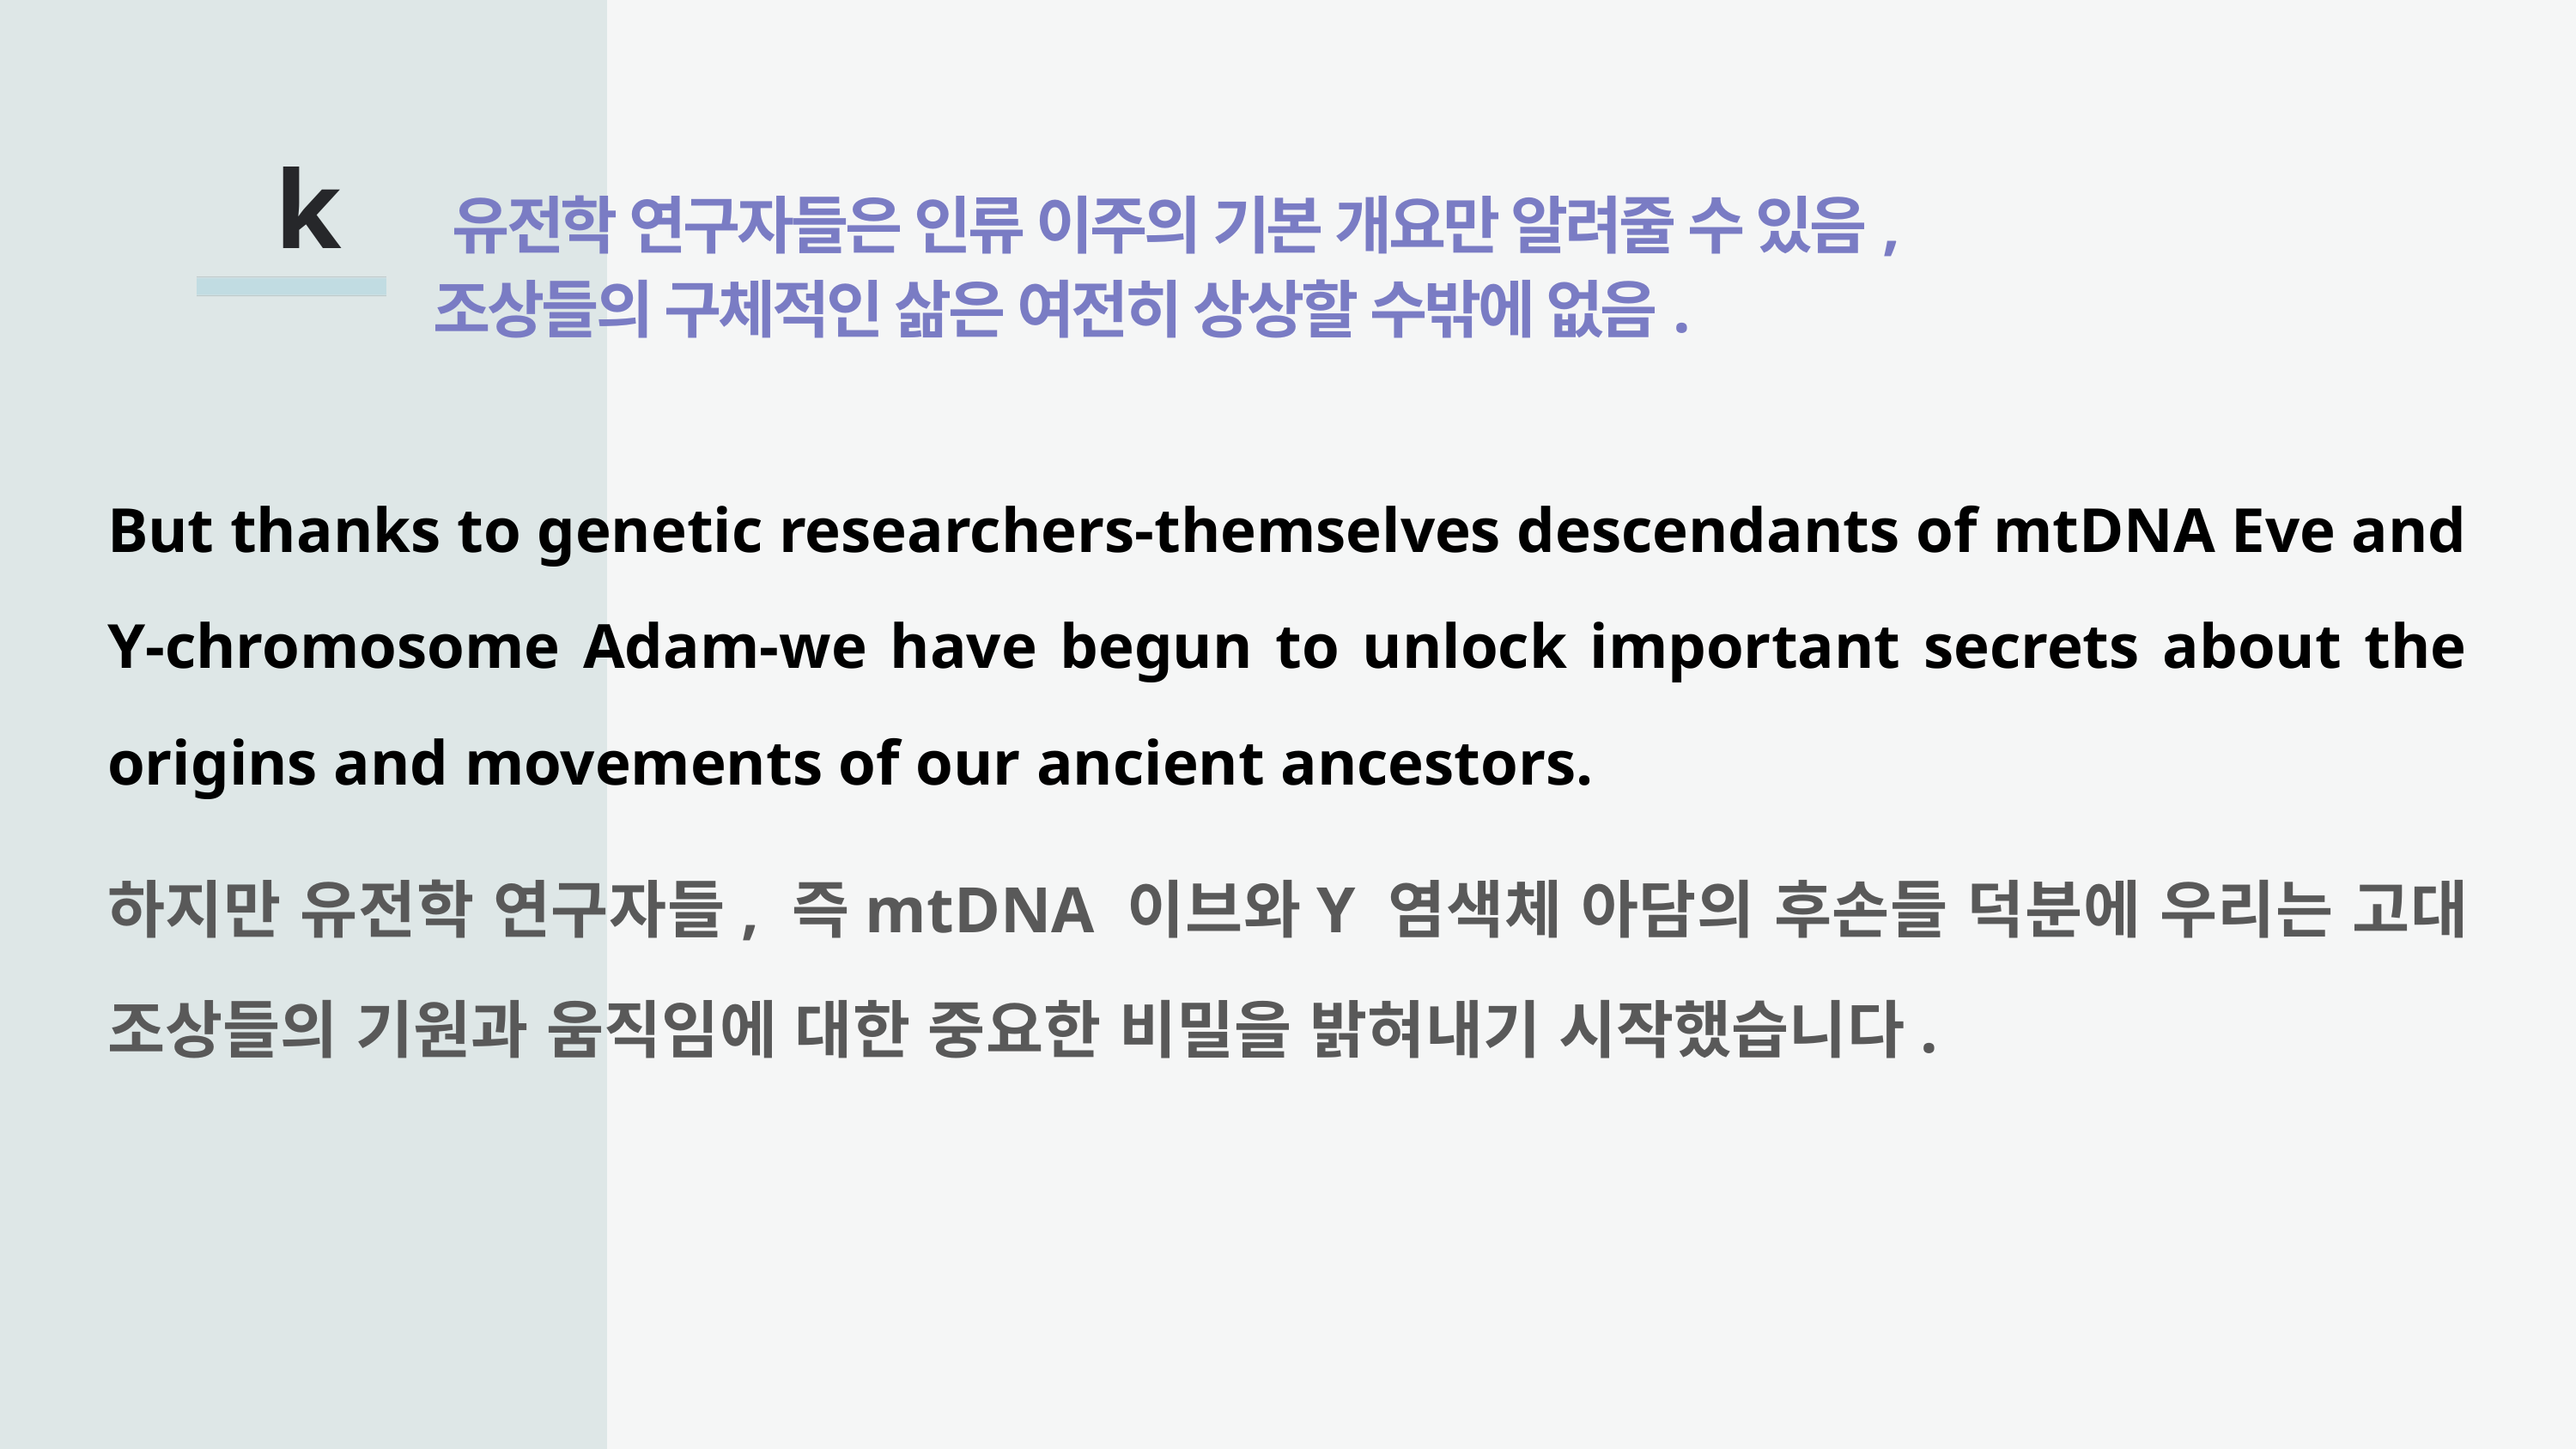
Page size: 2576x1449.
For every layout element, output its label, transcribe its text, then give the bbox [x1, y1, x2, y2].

picture [0, 0, 607, 1449]
text_box k 유전학 연구자들은 인류 이주의 기본 개요만 알려줄 수 있음, 조상들의 구체적인 삶은 여전히 상상할 수밖에 없음. [611, 179, 2473, 317]
text_box But thanks to genetic researchers-themselves descendants of mtDNA Eve and Y-chromosome Adam-we have begun to unlock important secrets about the origins and movements of our ancient ancestors. 하지만 유전학 연구자들, 즉mtDNA 이브와Y 염색체 아담의 후손들 덕분에 우리는 고대 조상들의 기원과 움직임에 대한 중요한 비밀을 밝혀내기 시작했습니다. [611, 504, 2469, 944]
